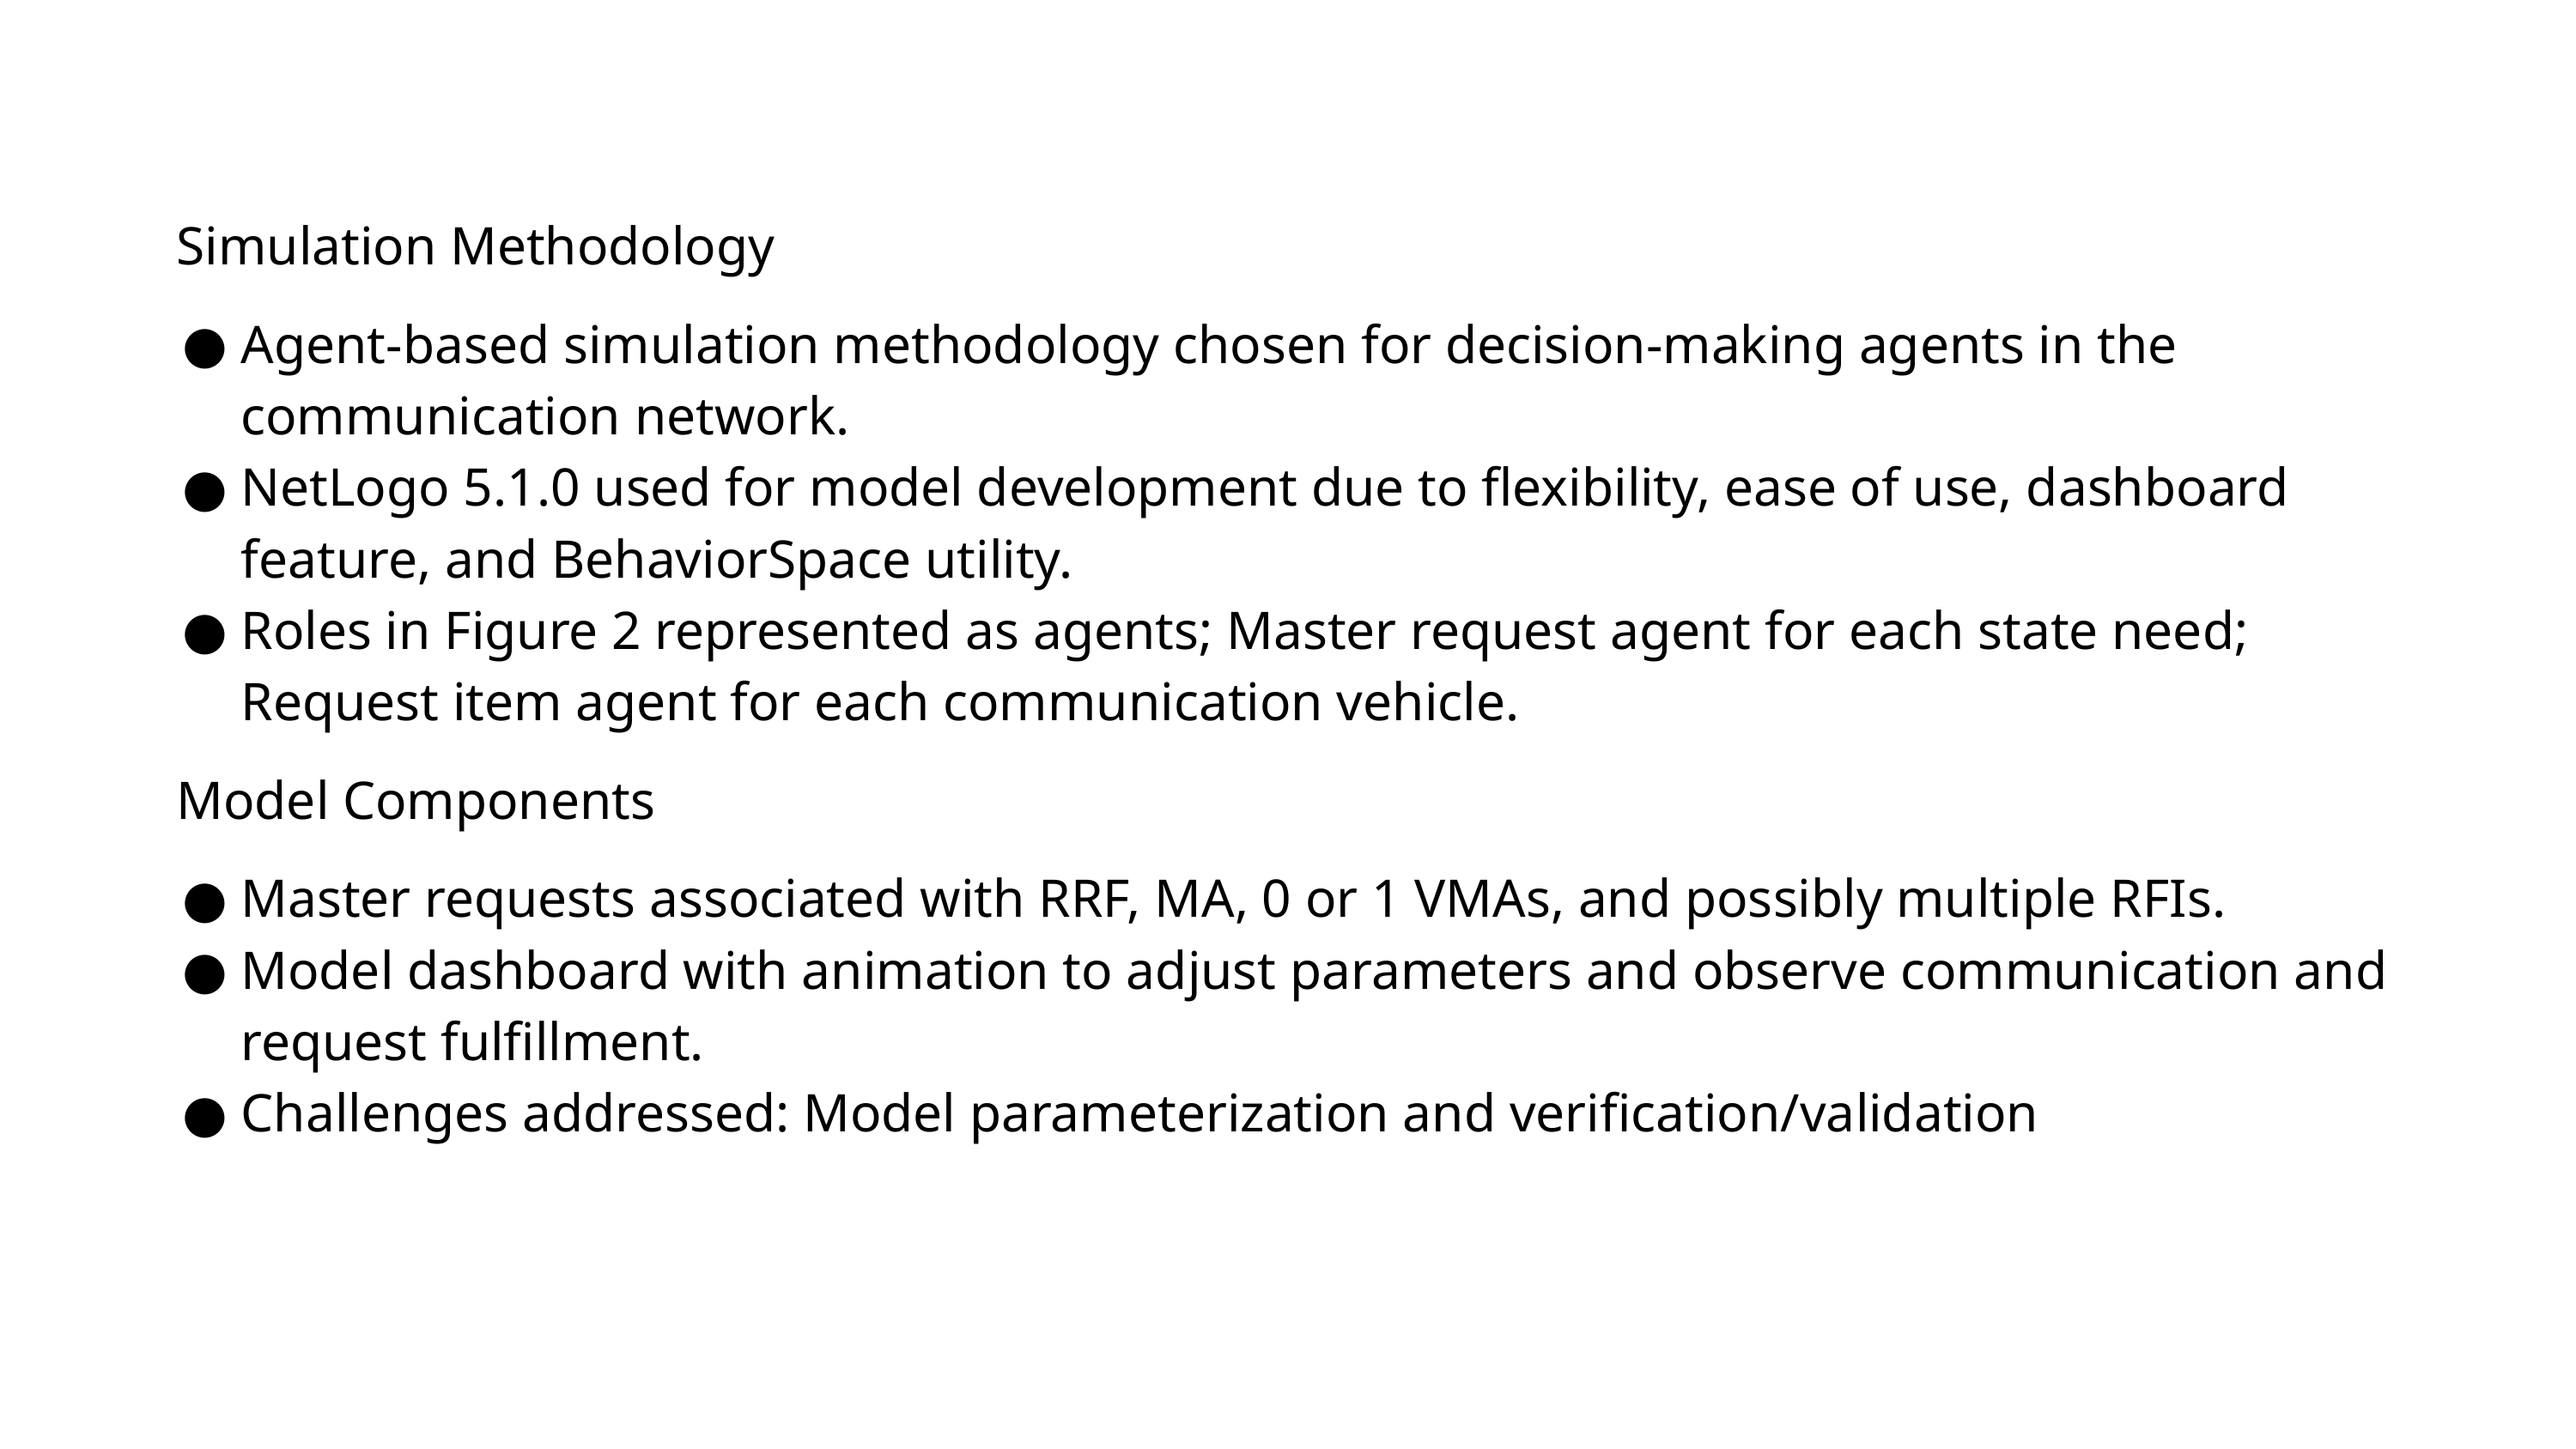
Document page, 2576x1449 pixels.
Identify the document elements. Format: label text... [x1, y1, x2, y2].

text_box Simulation Methodology Agent-based simulation methodology chosen for decision-making agents in the communication network. NetLogo 5.1.0 used for model development due to flexibility, ease of use, dashboard feature, and BehaviorSpace utility. Roles in Figure 2 represented as agents; Master request agent for each state need; Request item agent for each communication vehicle. Model Components Master requests associated with RRF, MA, 0 or 1 VMAs, and possibly multiple RFIs. Model dashboard with animation to adjust parameters and observe communication and request fulfillment. Challenges addressed: Model parameterization and verification/validation [163, 191, 2413, 1155]
